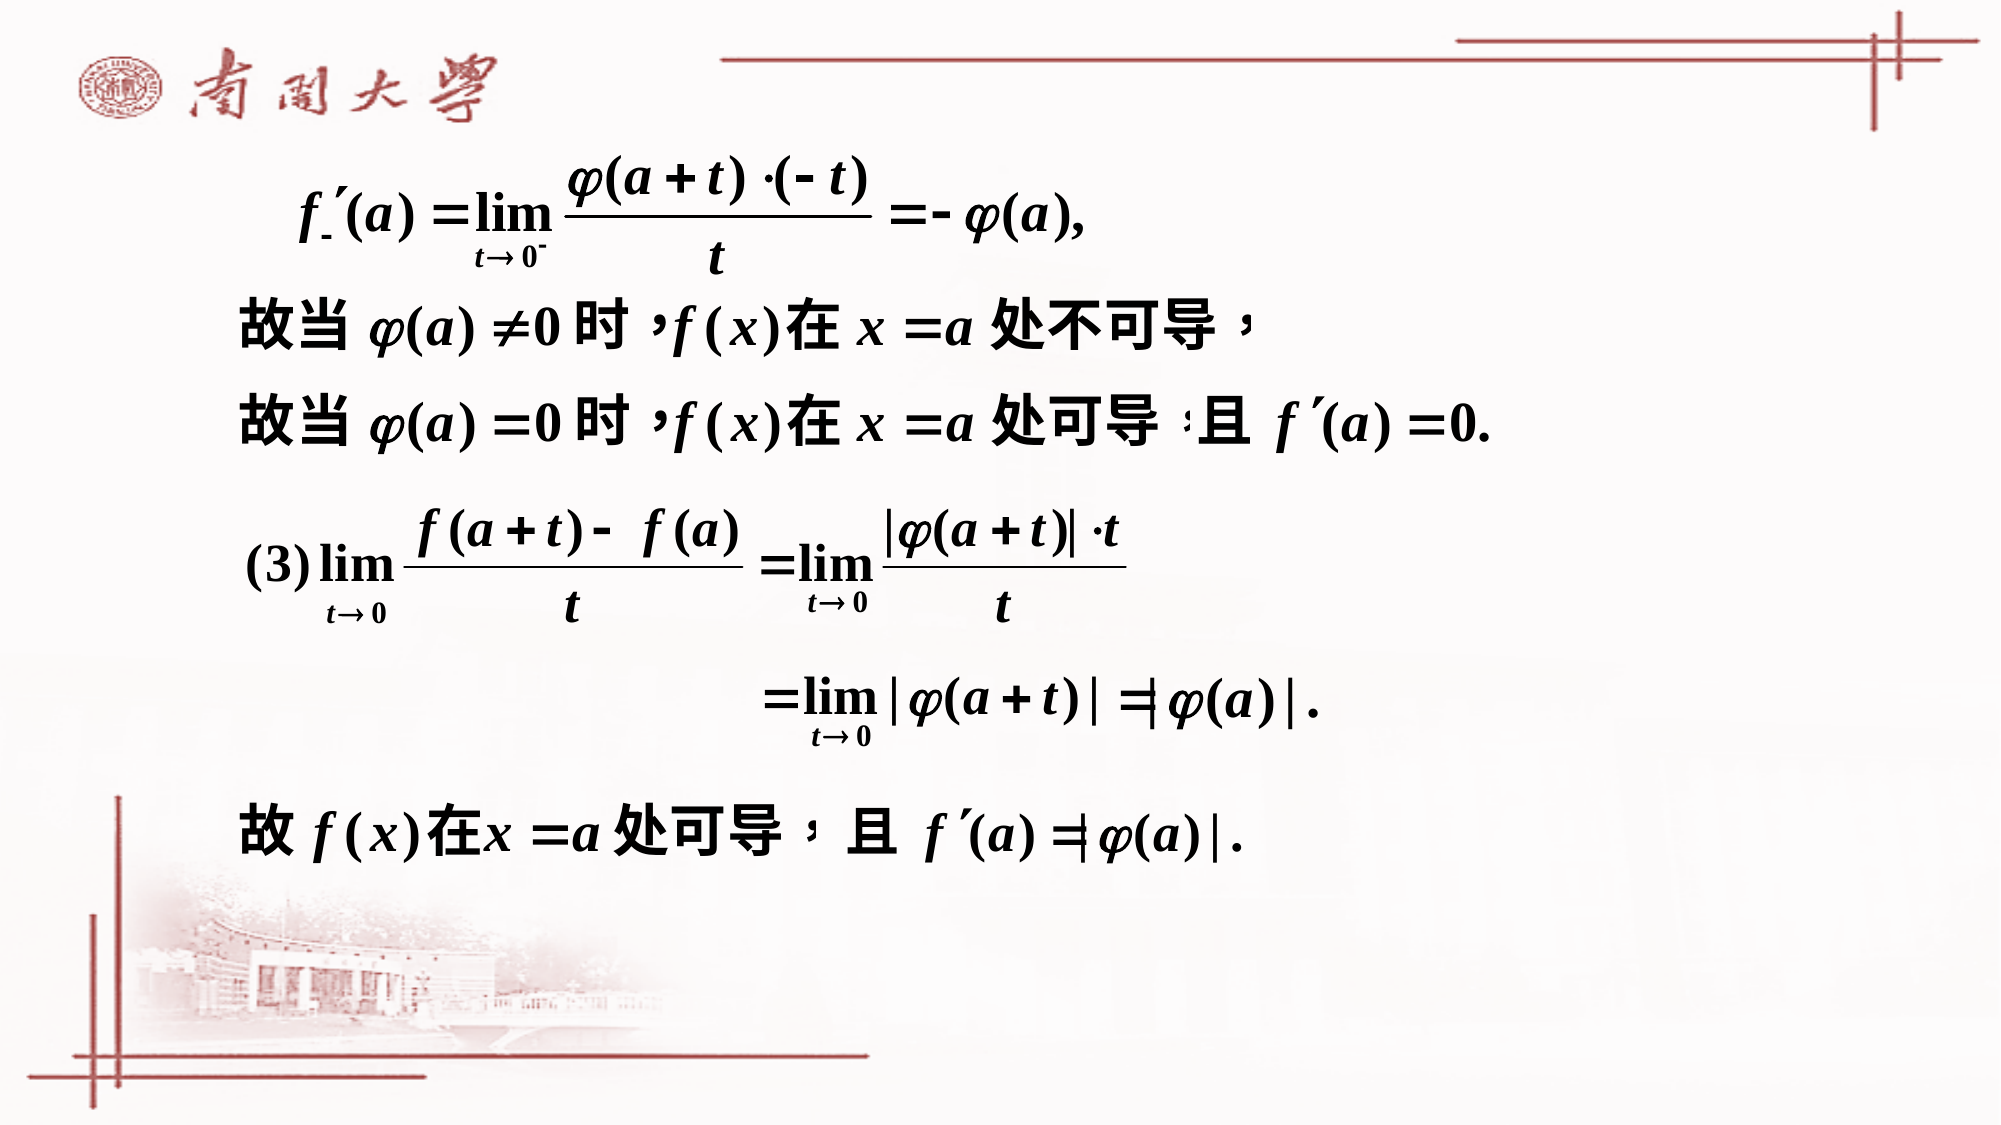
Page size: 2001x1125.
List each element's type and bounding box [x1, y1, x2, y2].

text_box [751, 660, 1108, 761]
text_box [838, 797, 1254, 875]
text_box [1189, 385, 1502, 466]
text_box [1106, 664, 1330, 741]
text_box [238, 491, 1136, 636]
text_box [279, 136, 1097, 286]
text_box [232, 385, 1187, 466]
text_box [231, 288, 1251, 370]
text_box [231, 794, 817, 876]
